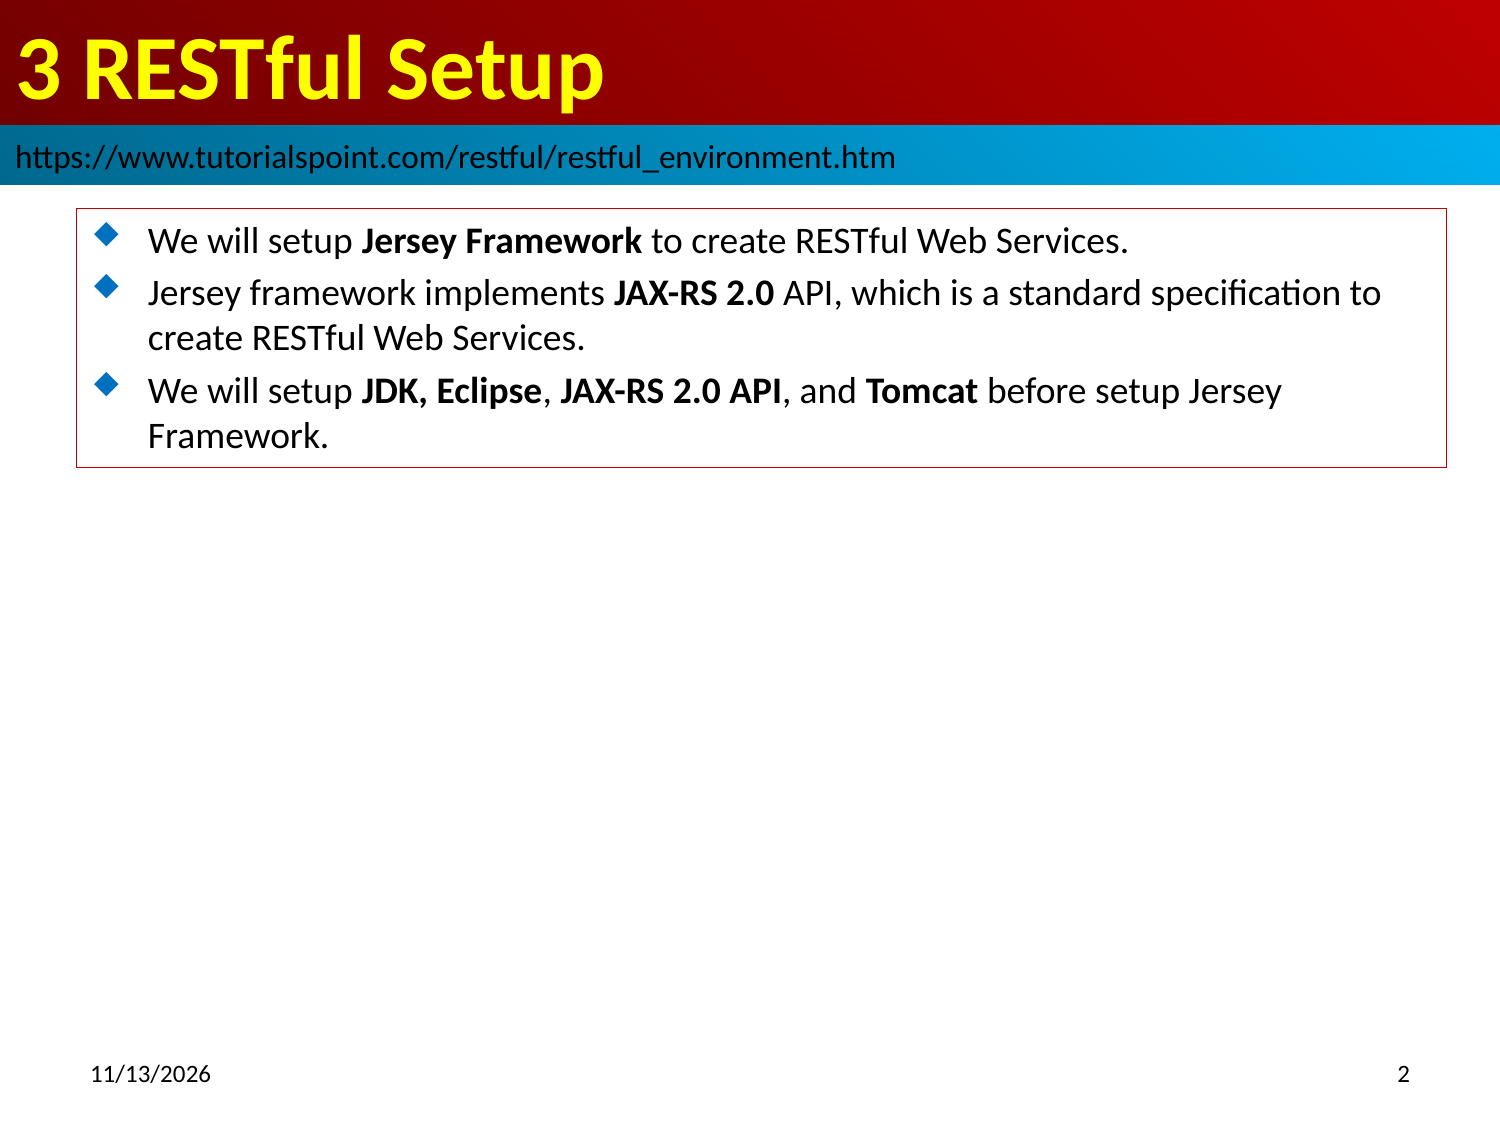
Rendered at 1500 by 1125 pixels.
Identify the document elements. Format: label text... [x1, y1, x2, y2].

subtitle We will setup Jersey Framework to create RESTful Web Services. Jersey framework implements JAX-RS 2.0 API, which is a standard specification to create RESTful Web Services. We will setup JDK, Eclipse, JAX-RS 2.0 API, and Tomcat before setup Jersey Framework. [76, 208, 1447, 468]
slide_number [75, 1042, 425, 1103]
title 3 RESTful Setup [0, 0, 1500, 125]
text_box https://www.tutorialspoint.com/restful/restful_environment.htm [0, 125, 1500, 185]
slide_number 2 [1074, 1042, 1425, 1103]
